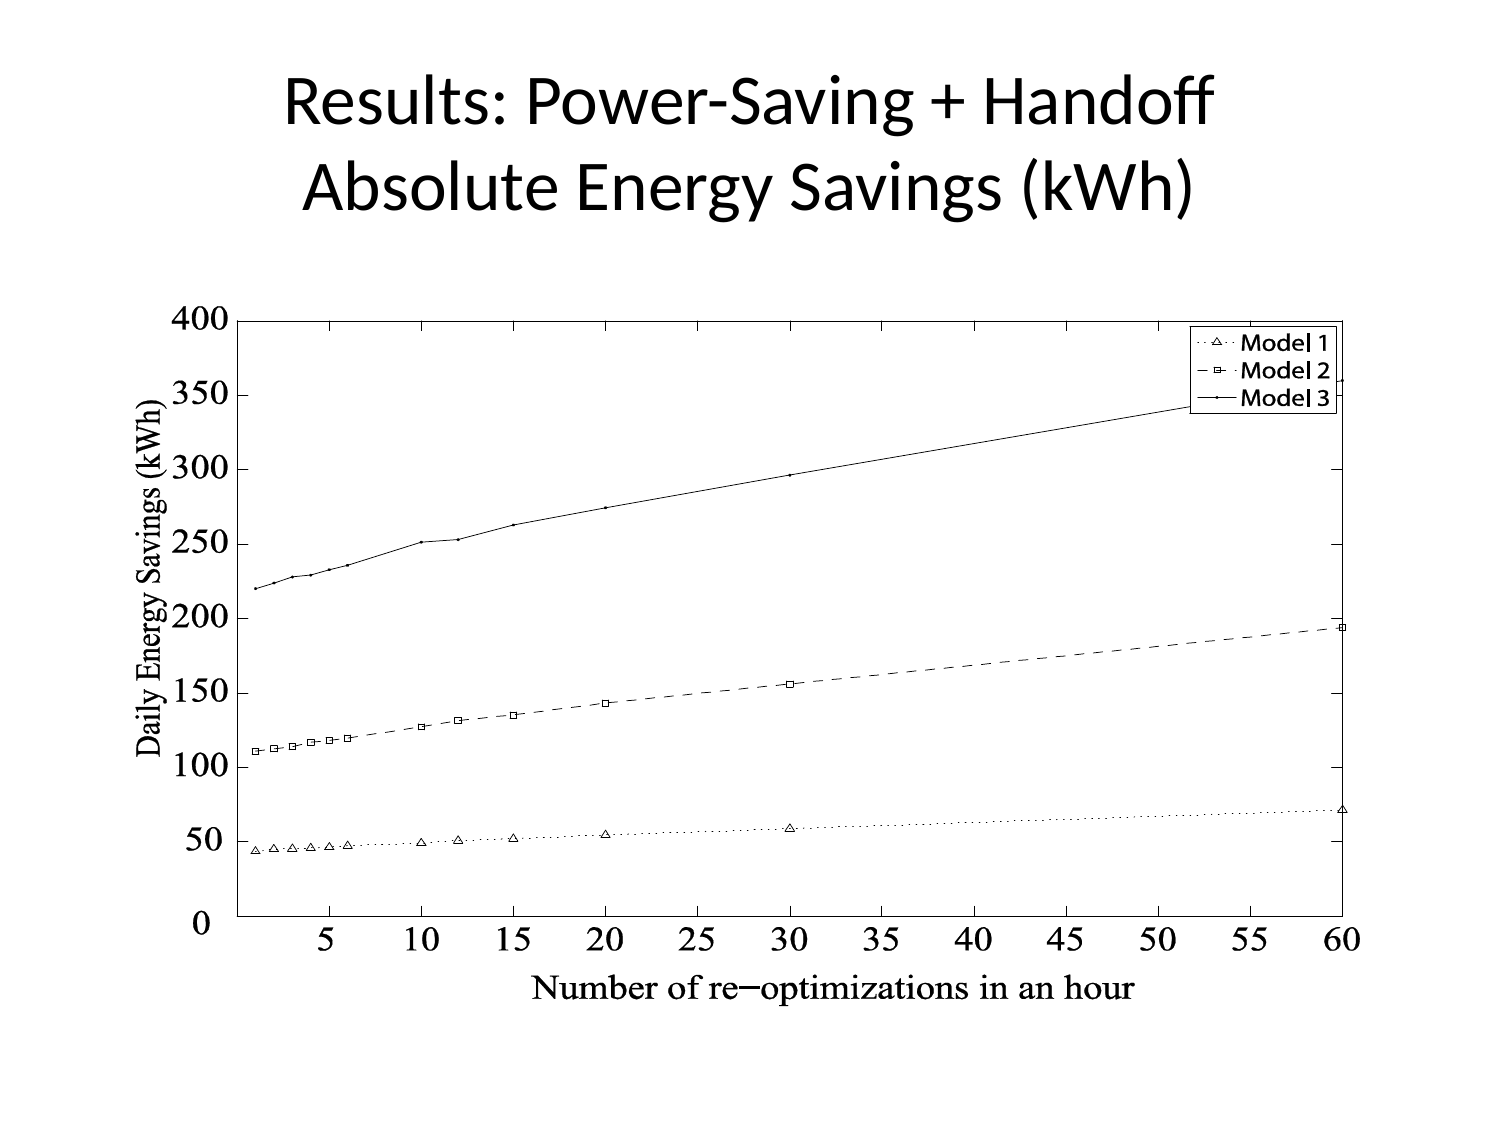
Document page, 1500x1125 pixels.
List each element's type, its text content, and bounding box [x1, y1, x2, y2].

picture [130, 299, 1363, 1010]
title Results: Power-Saving + Handoff Absolute Energy Savings (kWh) [75, 45, 1425, 233]
